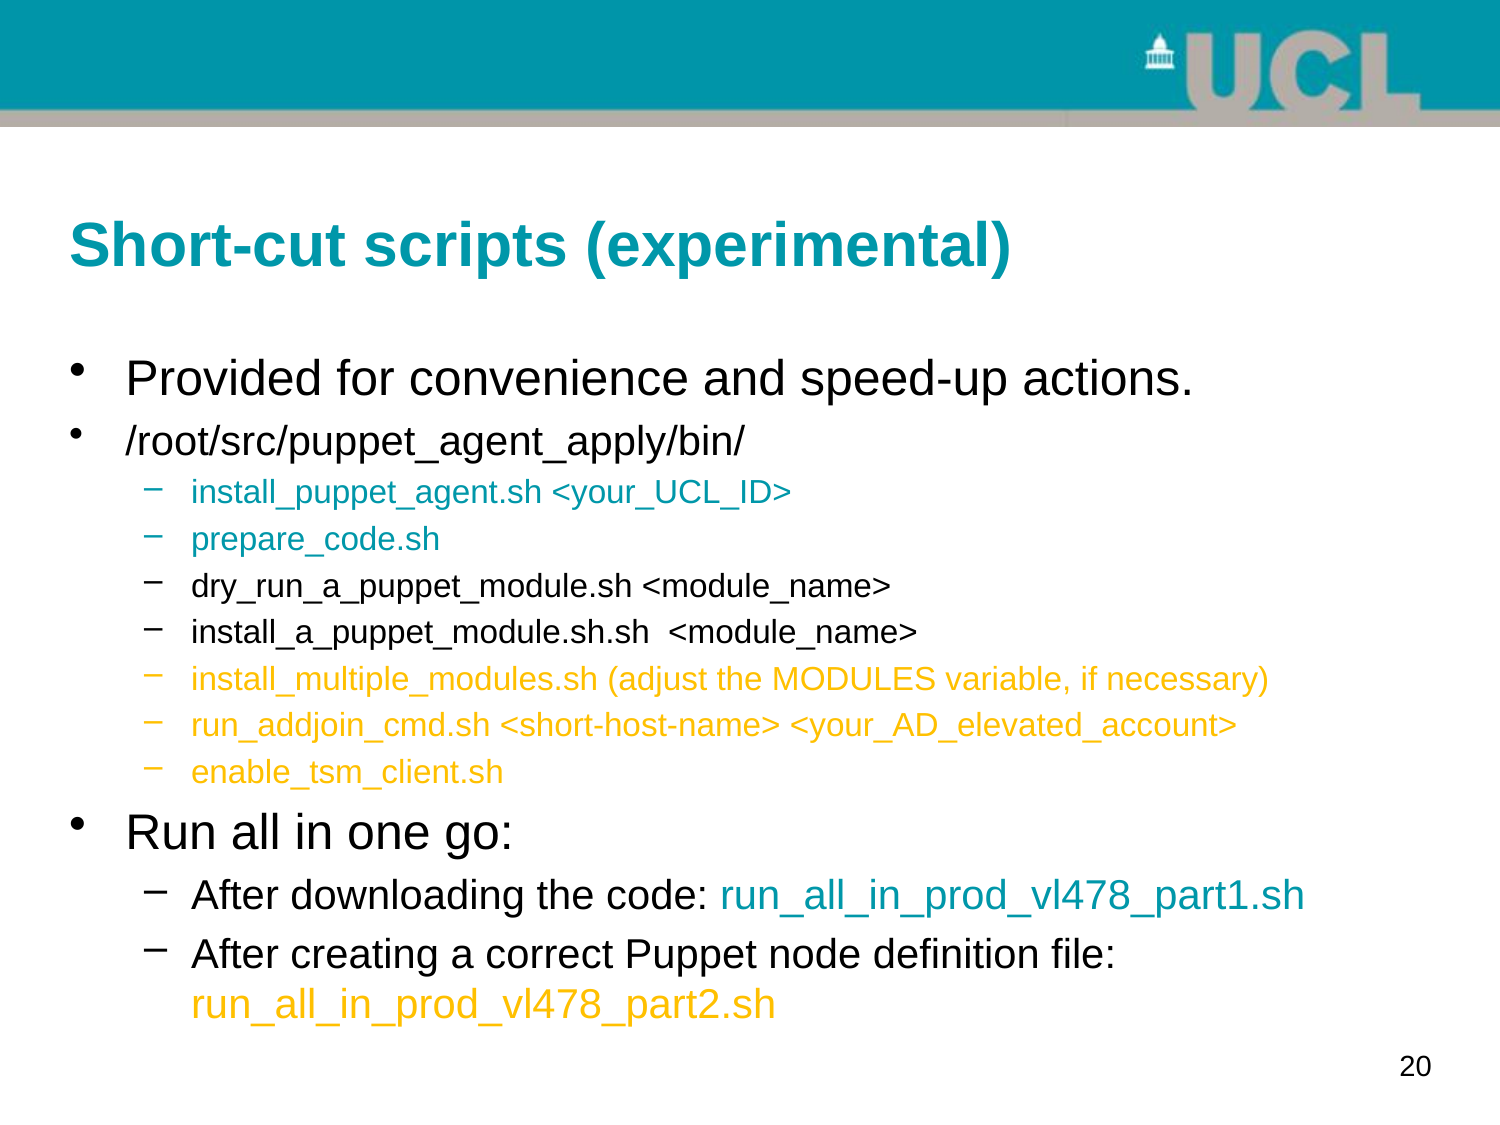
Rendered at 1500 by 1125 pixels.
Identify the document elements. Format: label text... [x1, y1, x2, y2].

list Provided for convenience and speed-up actions. /root/src/puppet_agent_apply/bin/ install_puppet_agent.sh <your_UCL_ID> prepare_code.sh dry_run_a_puppet_module.sh <module_name> install_a_puppet_module.sh.sh <module_name> install_multiple_modules.sh (adjust the MODULES variable, if necessary) run_addjoin_cmd.sh <short-host-name> <your_AD_elevated_account> enable_tsm_client.sh Run all in one go: After downloading the code: run_all_in_prod_vl478_part1.sh After creating a correct Puppet node definition file: run_all_in_prod_vl478_part2.sh [54, 338, 1447, 1012]
title Short-cut scripts (experimental) [54, 196, 1447, 315]
slide_number 20 [1281, 1039, 1447, 1118]
picture [0, 0, 1500, 127]
